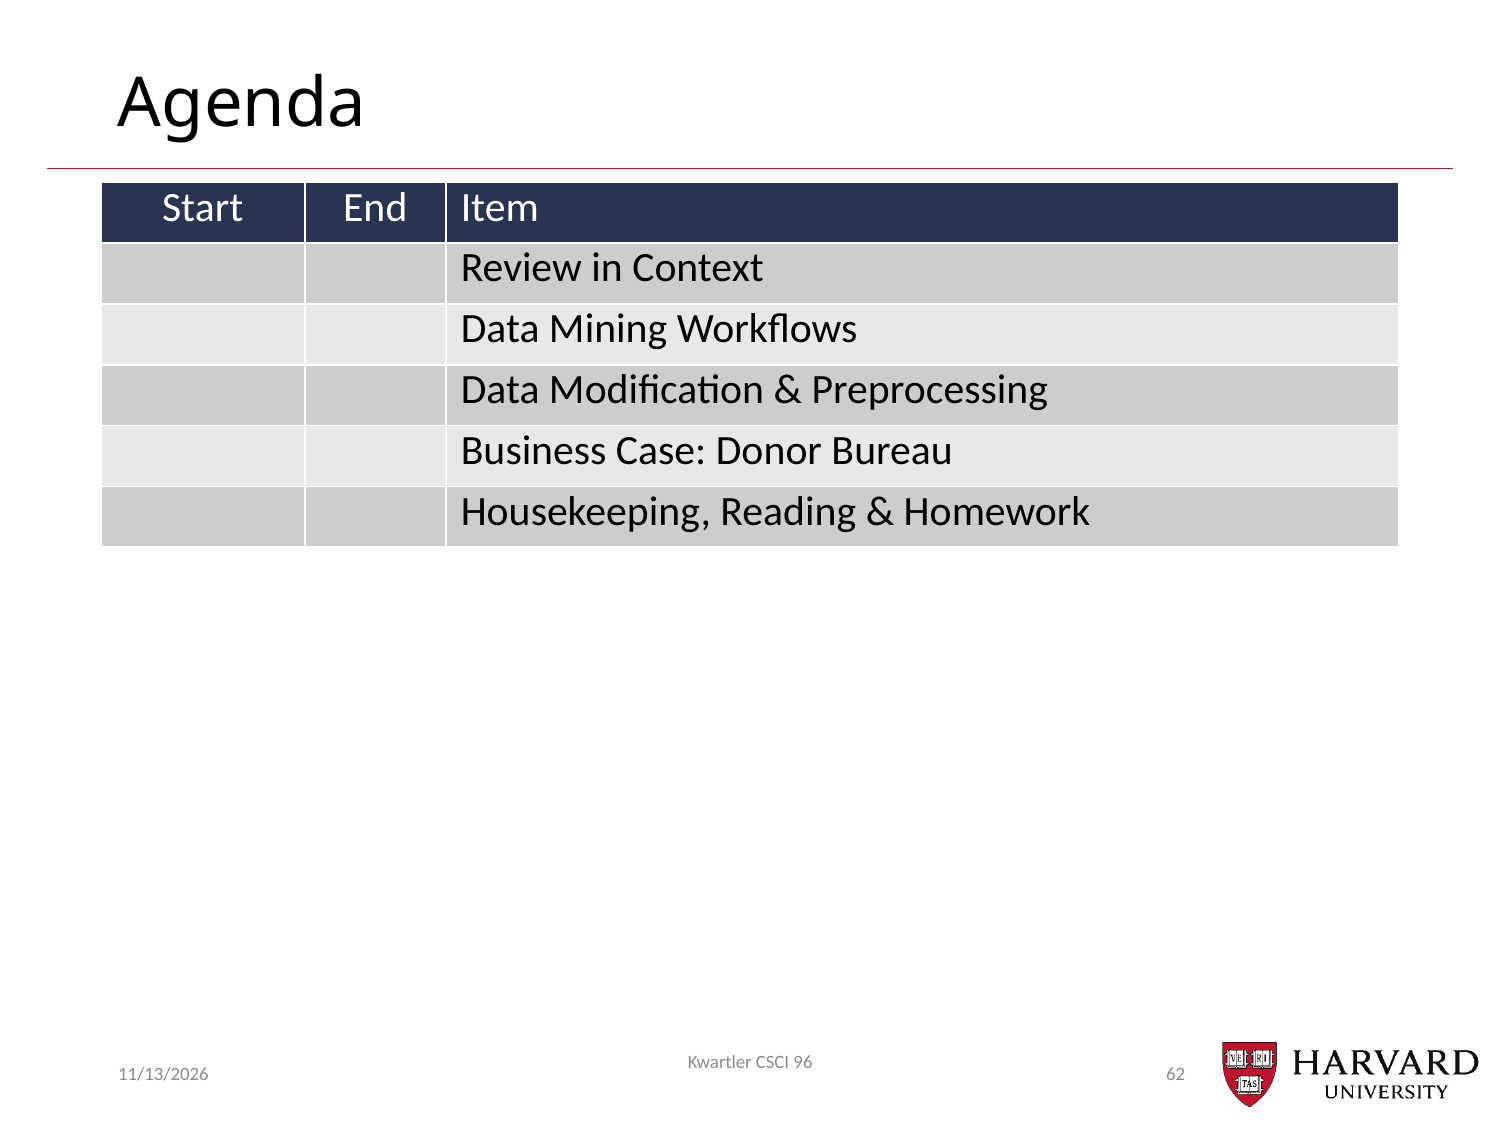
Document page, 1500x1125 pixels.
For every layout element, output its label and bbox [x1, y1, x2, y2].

title [103, 59, 1397, 157]
table_cell [447, 244, 1398, 303]
slide_number [1059, 1042, 1200, 1103]
picture [1200, 1024, 1500, 1125]
table_header [447, 183, 1398, 242]
table_cell [102, 366, 304, 425]
text_box [496, 1042, 1004, 1103]
table_cell [306, 426, 445, 486]
table_cell [306, 305, 445, 364]
table_cell [447, 426, 1398, 486]
table_header [102, 183, 304, 242]
table_cell [102, 426, 304, 486]
table_cell [306, 366, 445, 425]
table_cell [102, 244, 304, 303]
table_cell [102, 487, 304, 546]
table_cell [447, 305, 1398, 364]
table_cell [447, 366, 1398, 425]
table_cell [102, 305, 304, 364]
slide_number [103, 1042, 441, 1103]
table_cell [306, 244, 445, 303]
table_cell [447, 487, 1398, 546]
table_header [306, 183, 445, 242]
table_cell [306, 487, 445, 546]
